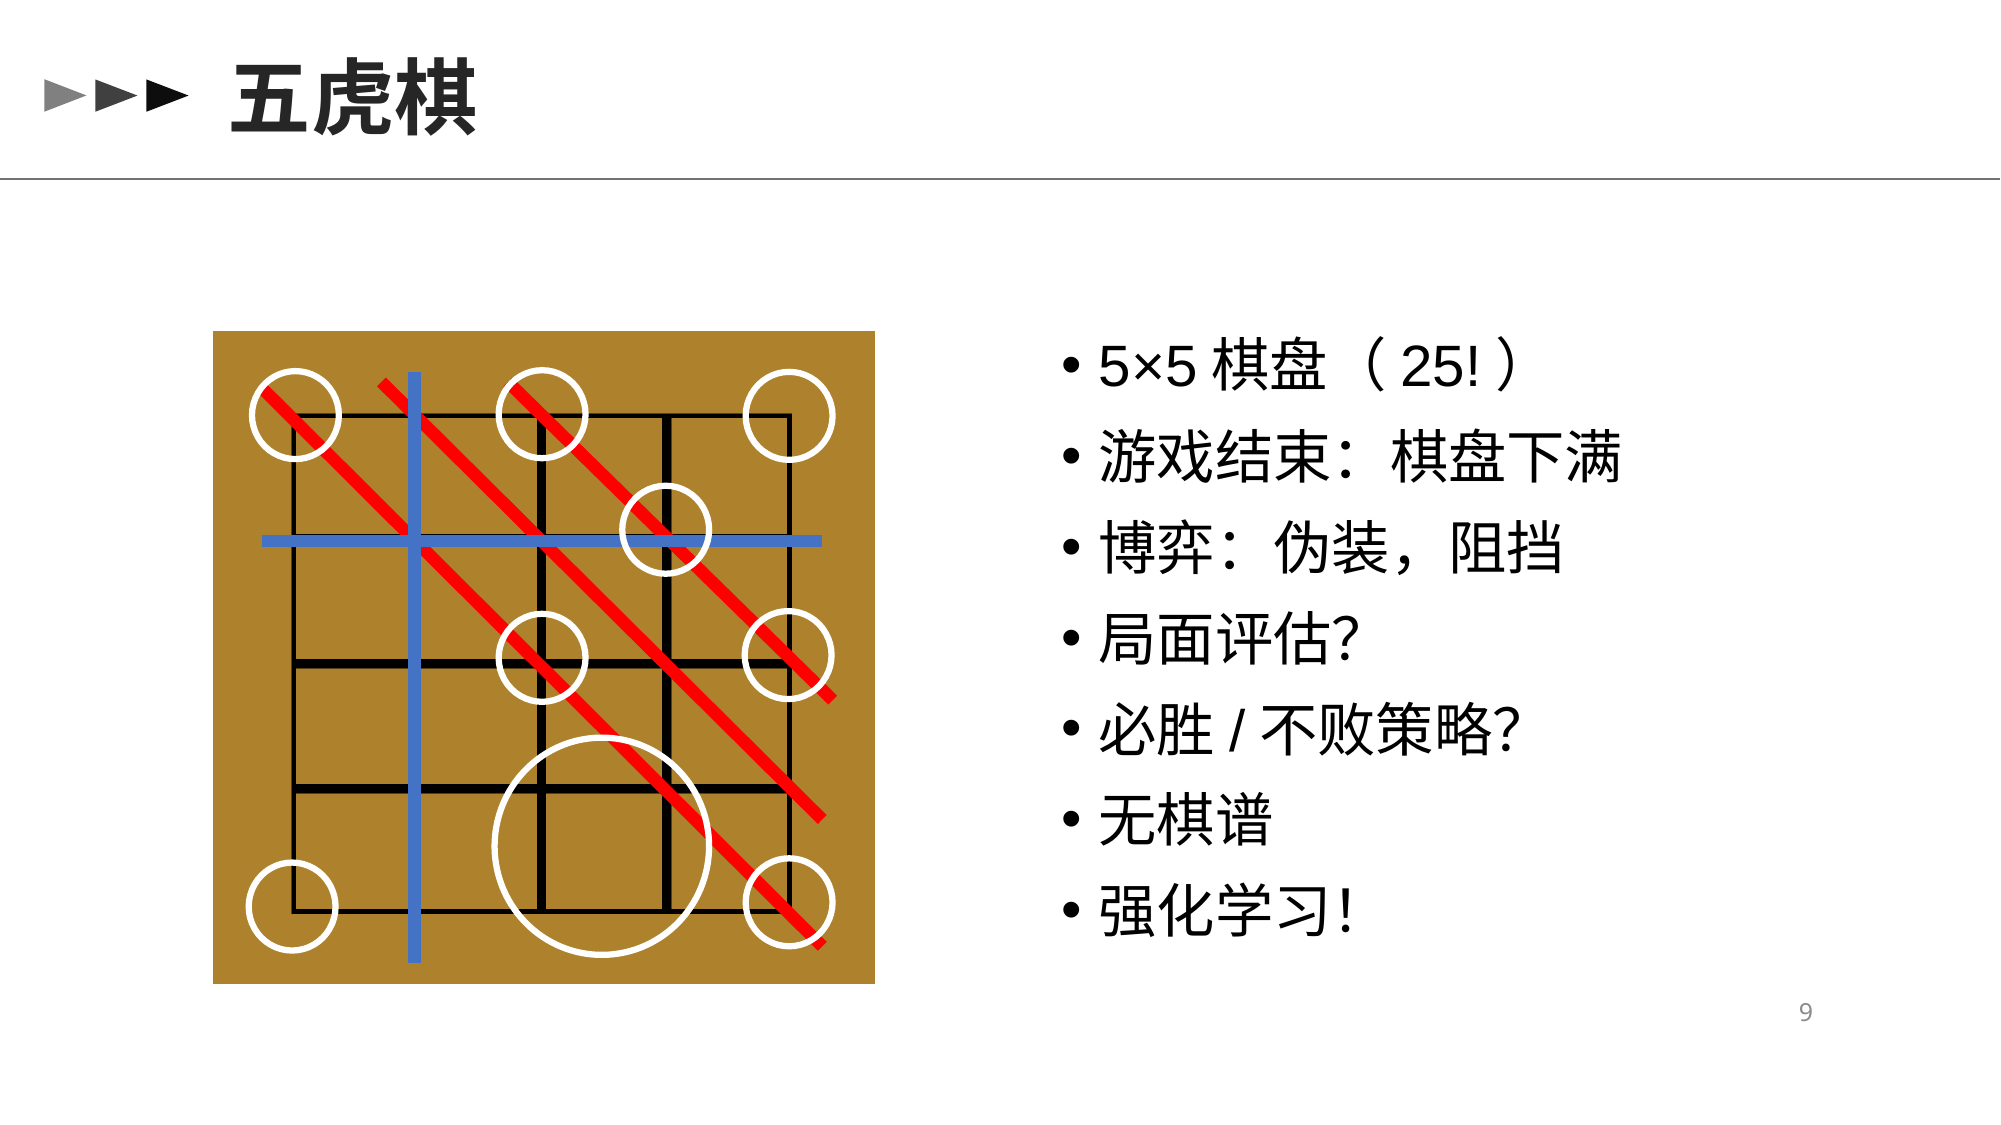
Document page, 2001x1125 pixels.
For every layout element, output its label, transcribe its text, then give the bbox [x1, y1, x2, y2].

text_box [213, 331, 875, 984]
slide_number 9 [1378, 989, 1828, 1044]
list 5×5棋盘（25!） 游戏结束：棋盘下满 博弈：伪装，阻挡 局面评估？ 必胜/不败策略？ 无棋谱 强化学习！ [1046, 328, 1907, 989]
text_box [0, 37, 2000, 180]
